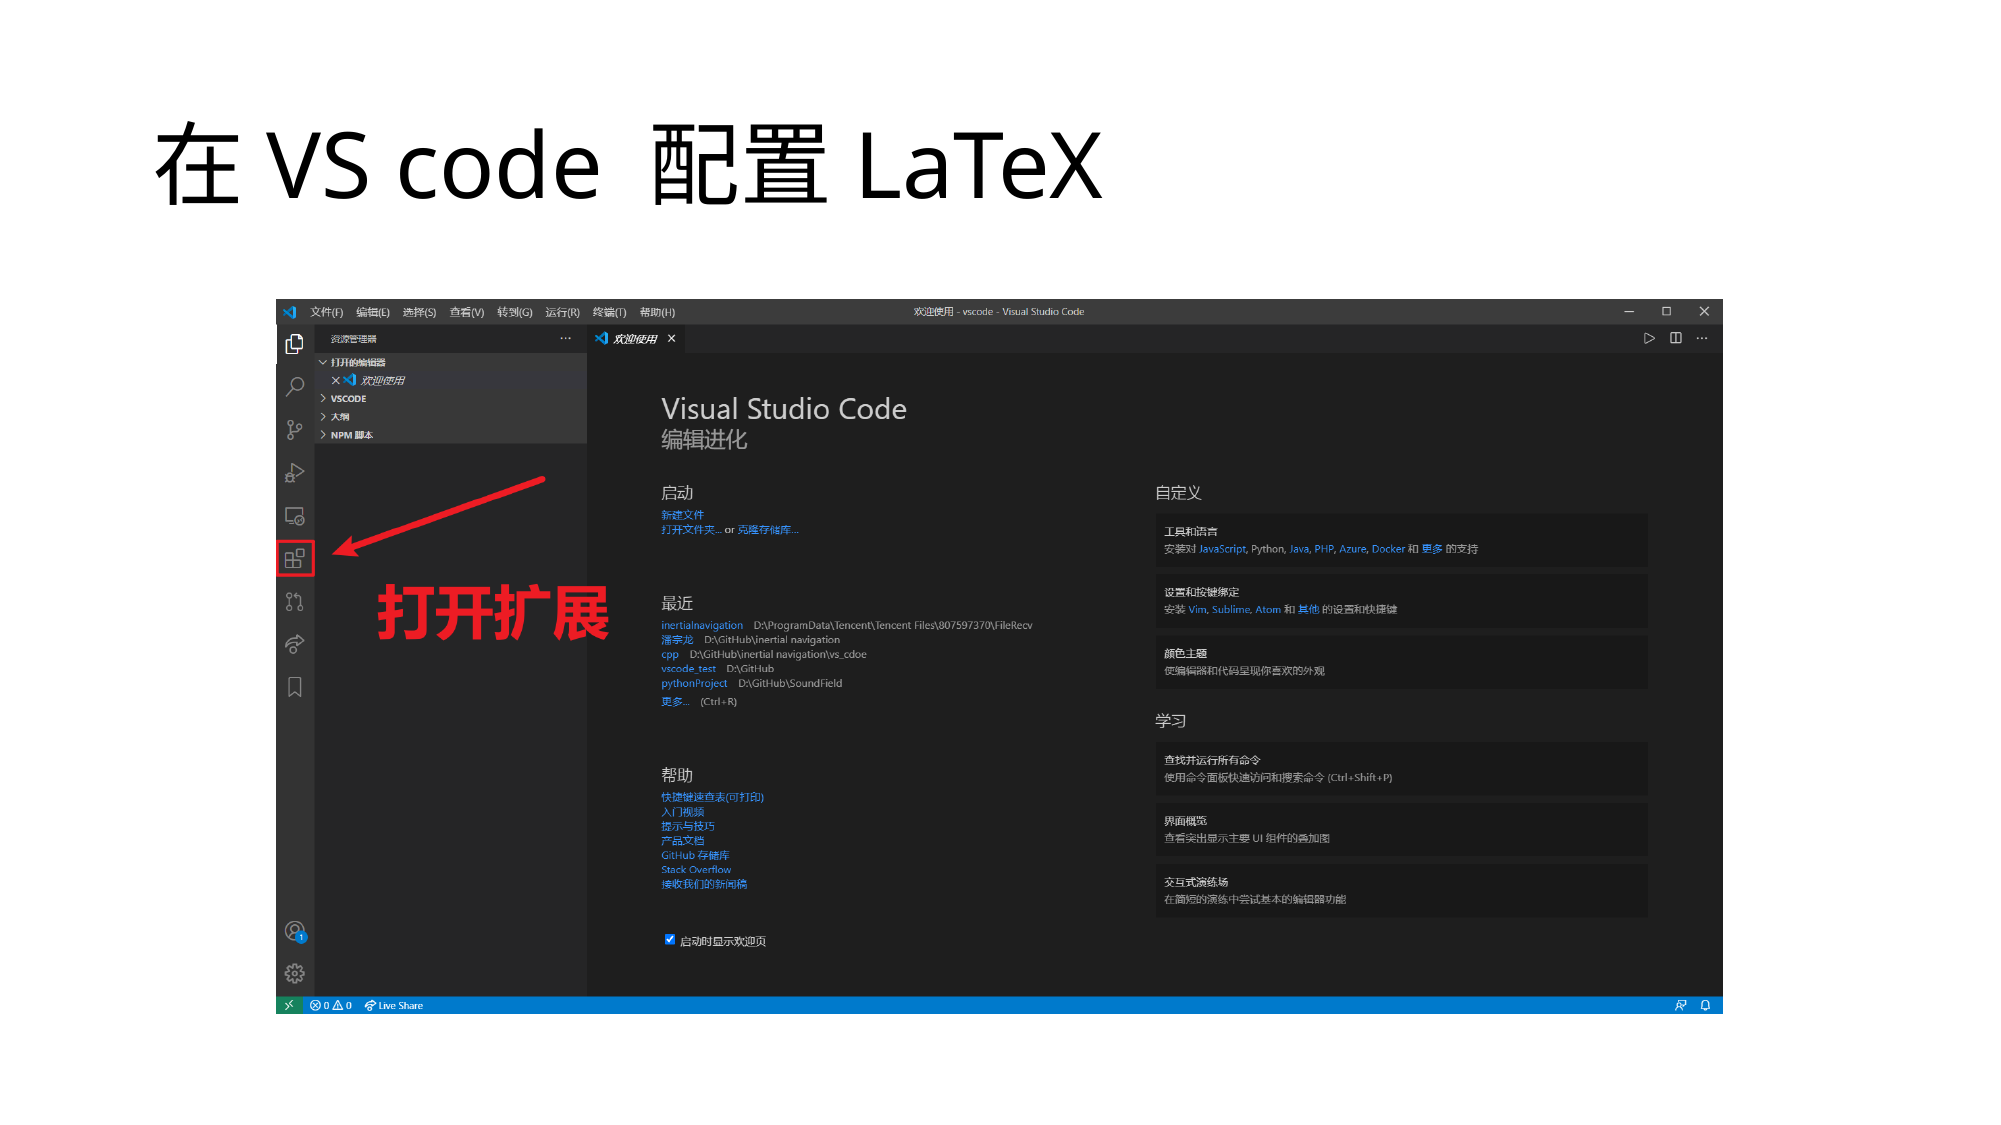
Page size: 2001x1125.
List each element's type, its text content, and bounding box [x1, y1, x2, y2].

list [276, 299, 1723, 1014]
title 在VS code 配置LaTeX [137, 59, 1863, 278]
